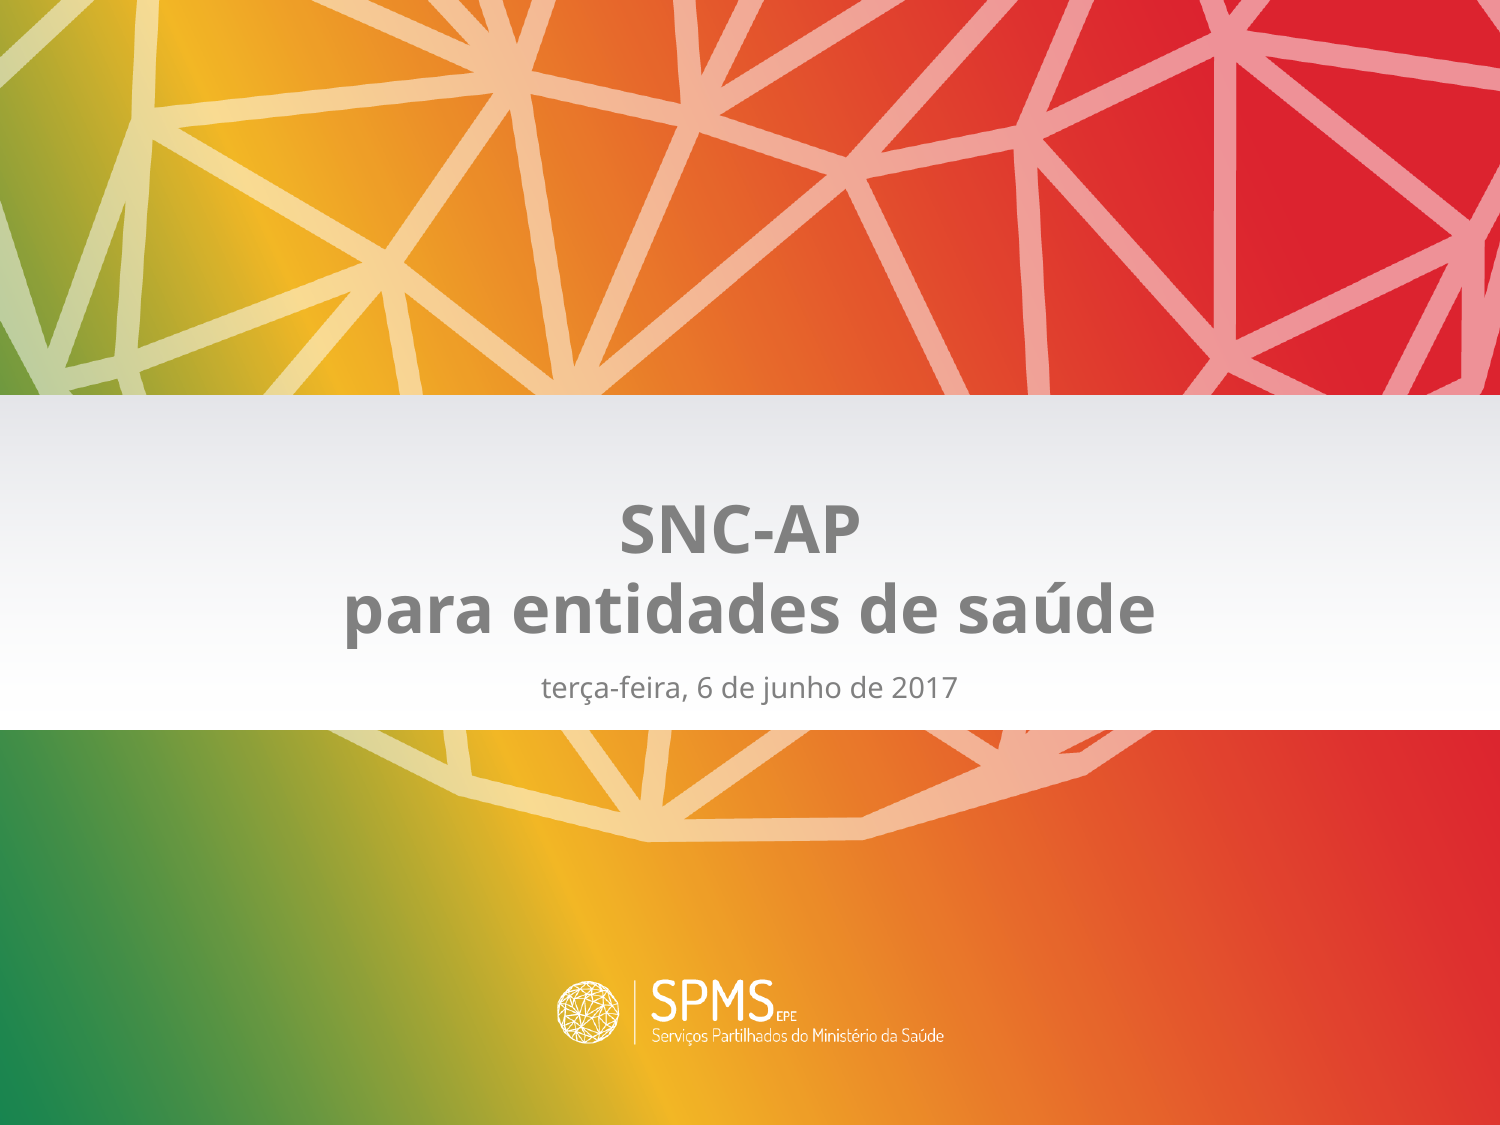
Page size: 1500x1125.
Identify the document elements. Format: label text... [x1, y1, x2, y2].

text_box terça-feira, 6 de junho de 2017 [436, 645, 1063, 728]
picture [0, 0, 1500, 1125]
text_box SNC-AP para entidades de saúde [309, 479, 1190, 646]
